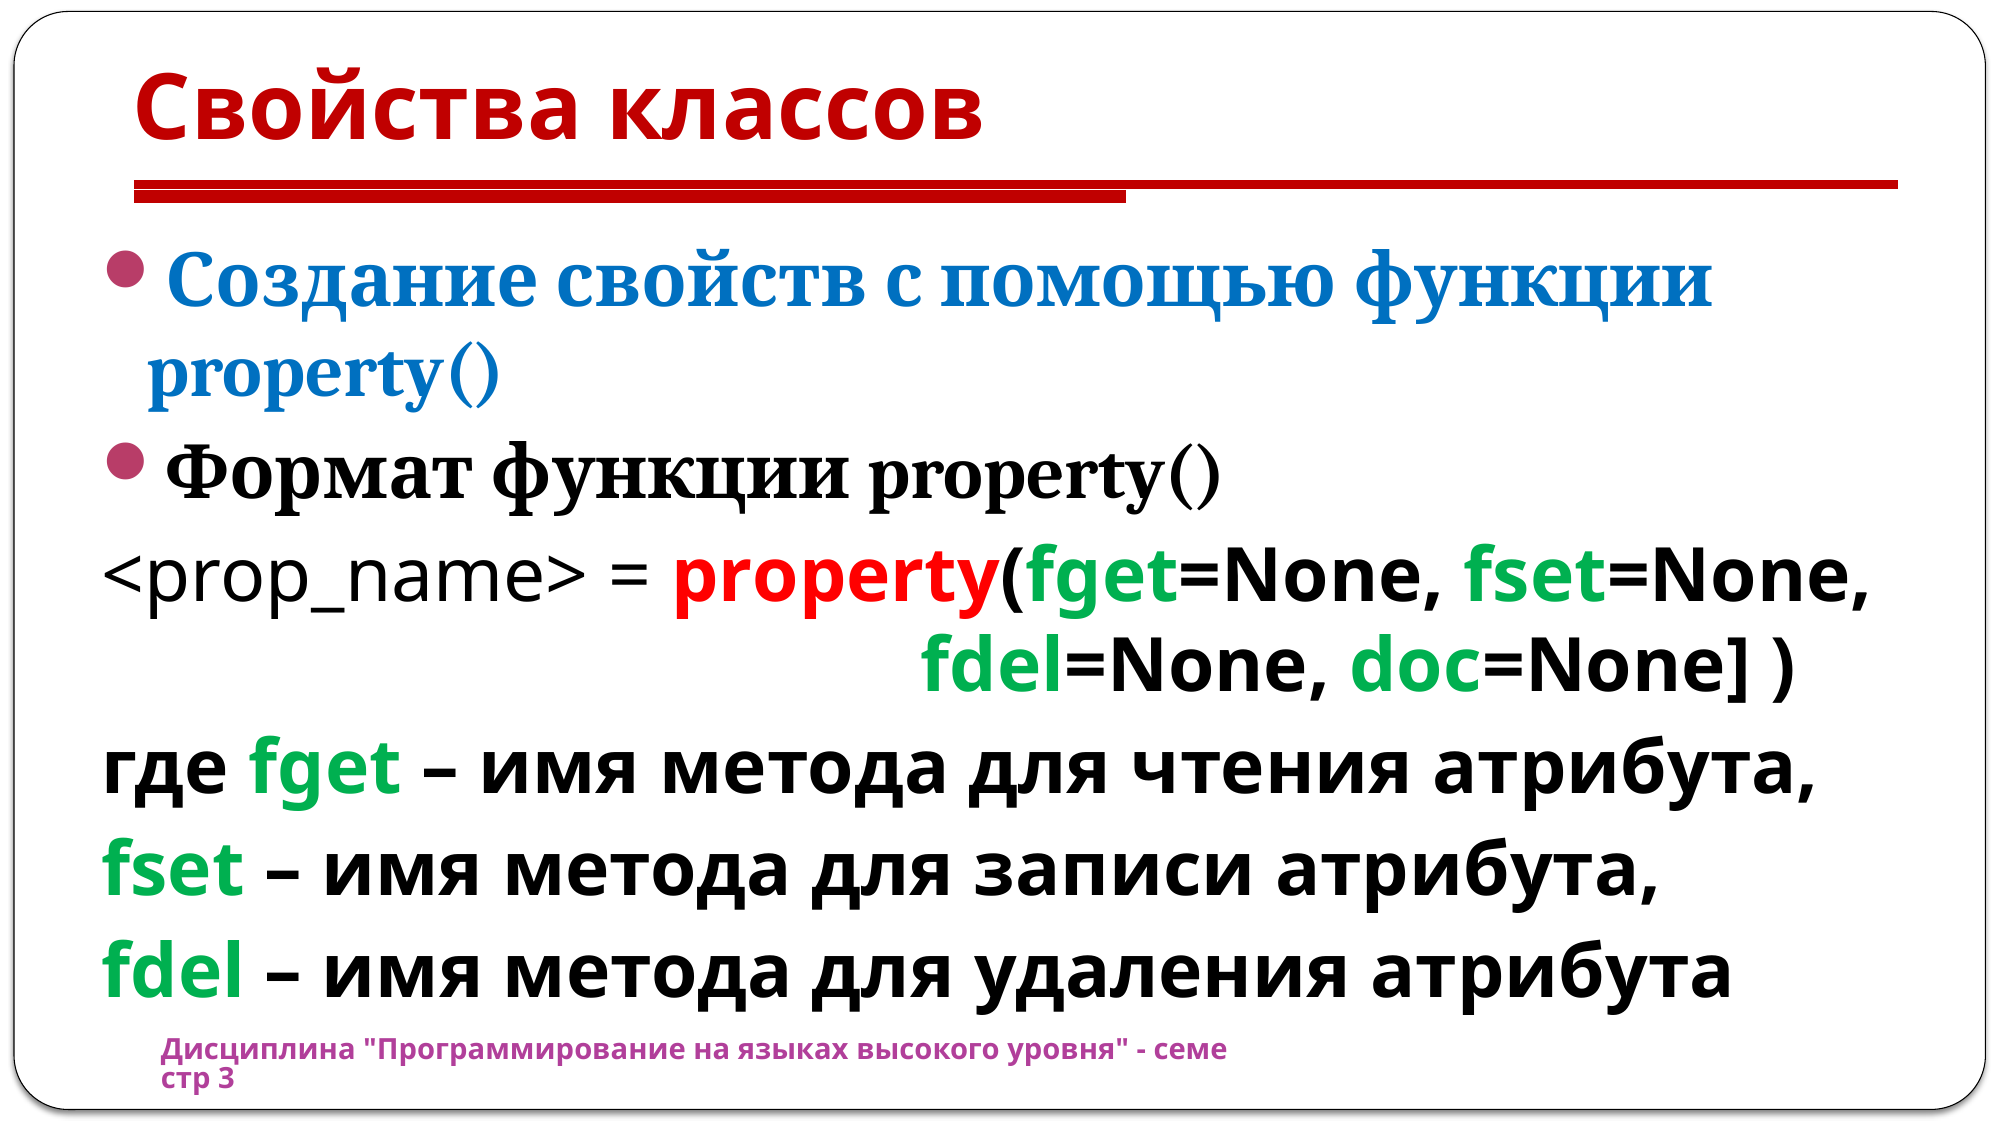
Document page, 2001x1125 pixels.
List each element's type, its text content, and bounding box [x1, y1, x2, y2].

footer Дисциплина "Программирование на языках высокого уровня" - семестр 3 [145, 1012, 1257, 1088]
list Создание свойств с помощью функции property() Формат функции property() <prop_name> = рrореrtу(fget=None, fset=None, fdel=None, doc=None] ) где fget – имя метода для чтения атрибута, fset – имя метода для записи атрибута, fdel – имя метода для удаления атрибута [86, 224, 1945, 1050]
title Свойства классов [117, 21, 1914, 173]
